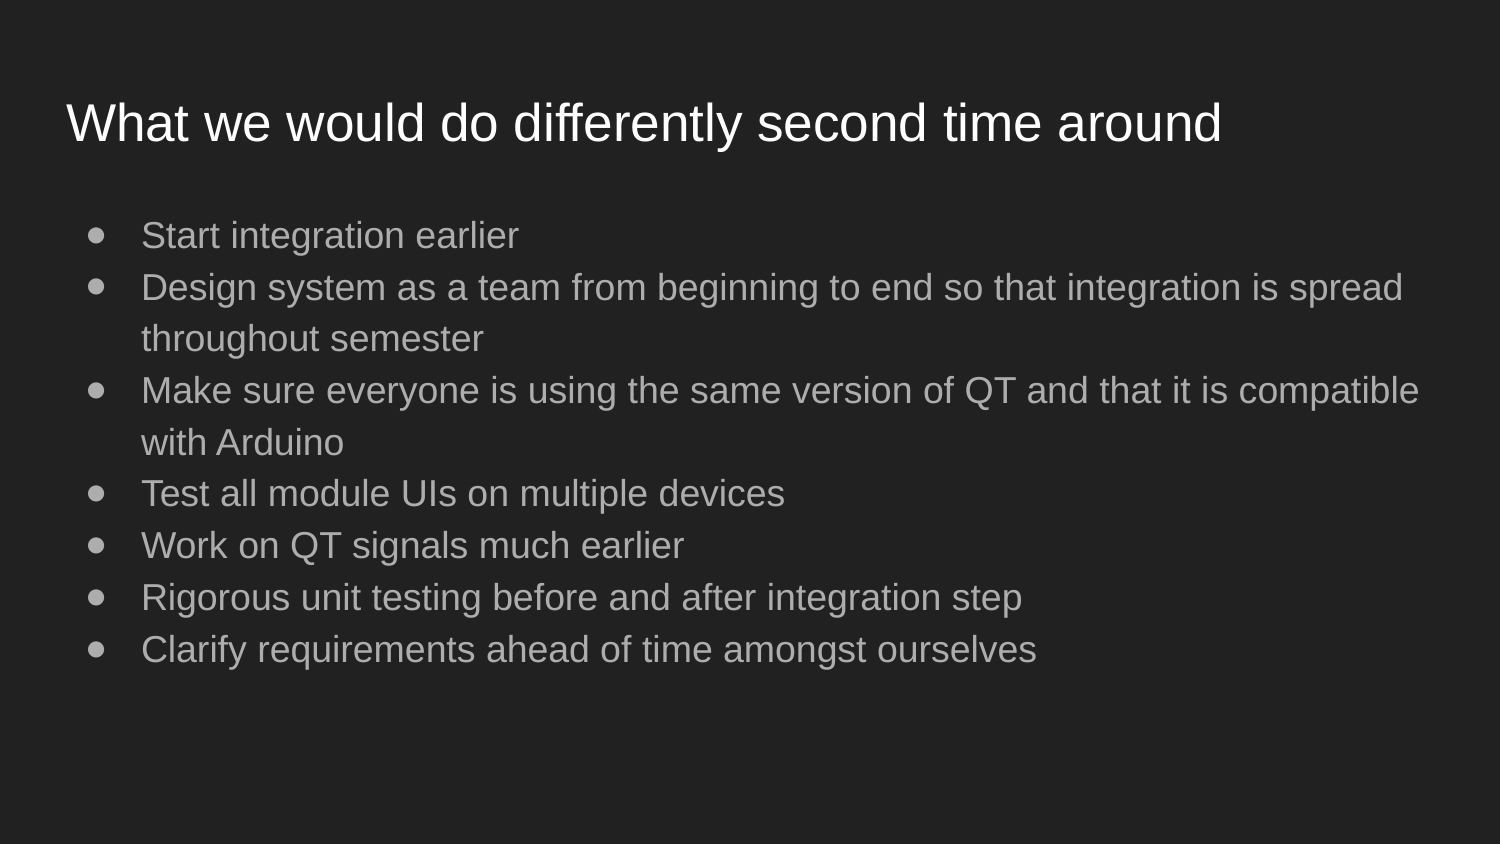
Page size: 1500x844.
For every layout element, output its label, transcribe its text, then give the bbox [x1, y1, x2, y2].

title What we would do differently second time around [51, 72, 1449, 167]
list Start integration earlier Design system as a team from beginning to end so that integration is spread throughout semester Make sure everyone is using the same version of QT and that it is compatible with Arduino Test all module UIs on multiple devices Work on QT signals much earlier Rigorous unit testing before and after integration step Clarify requirements ahead of time amongst ourselves [51, 189, 1449, 750]
